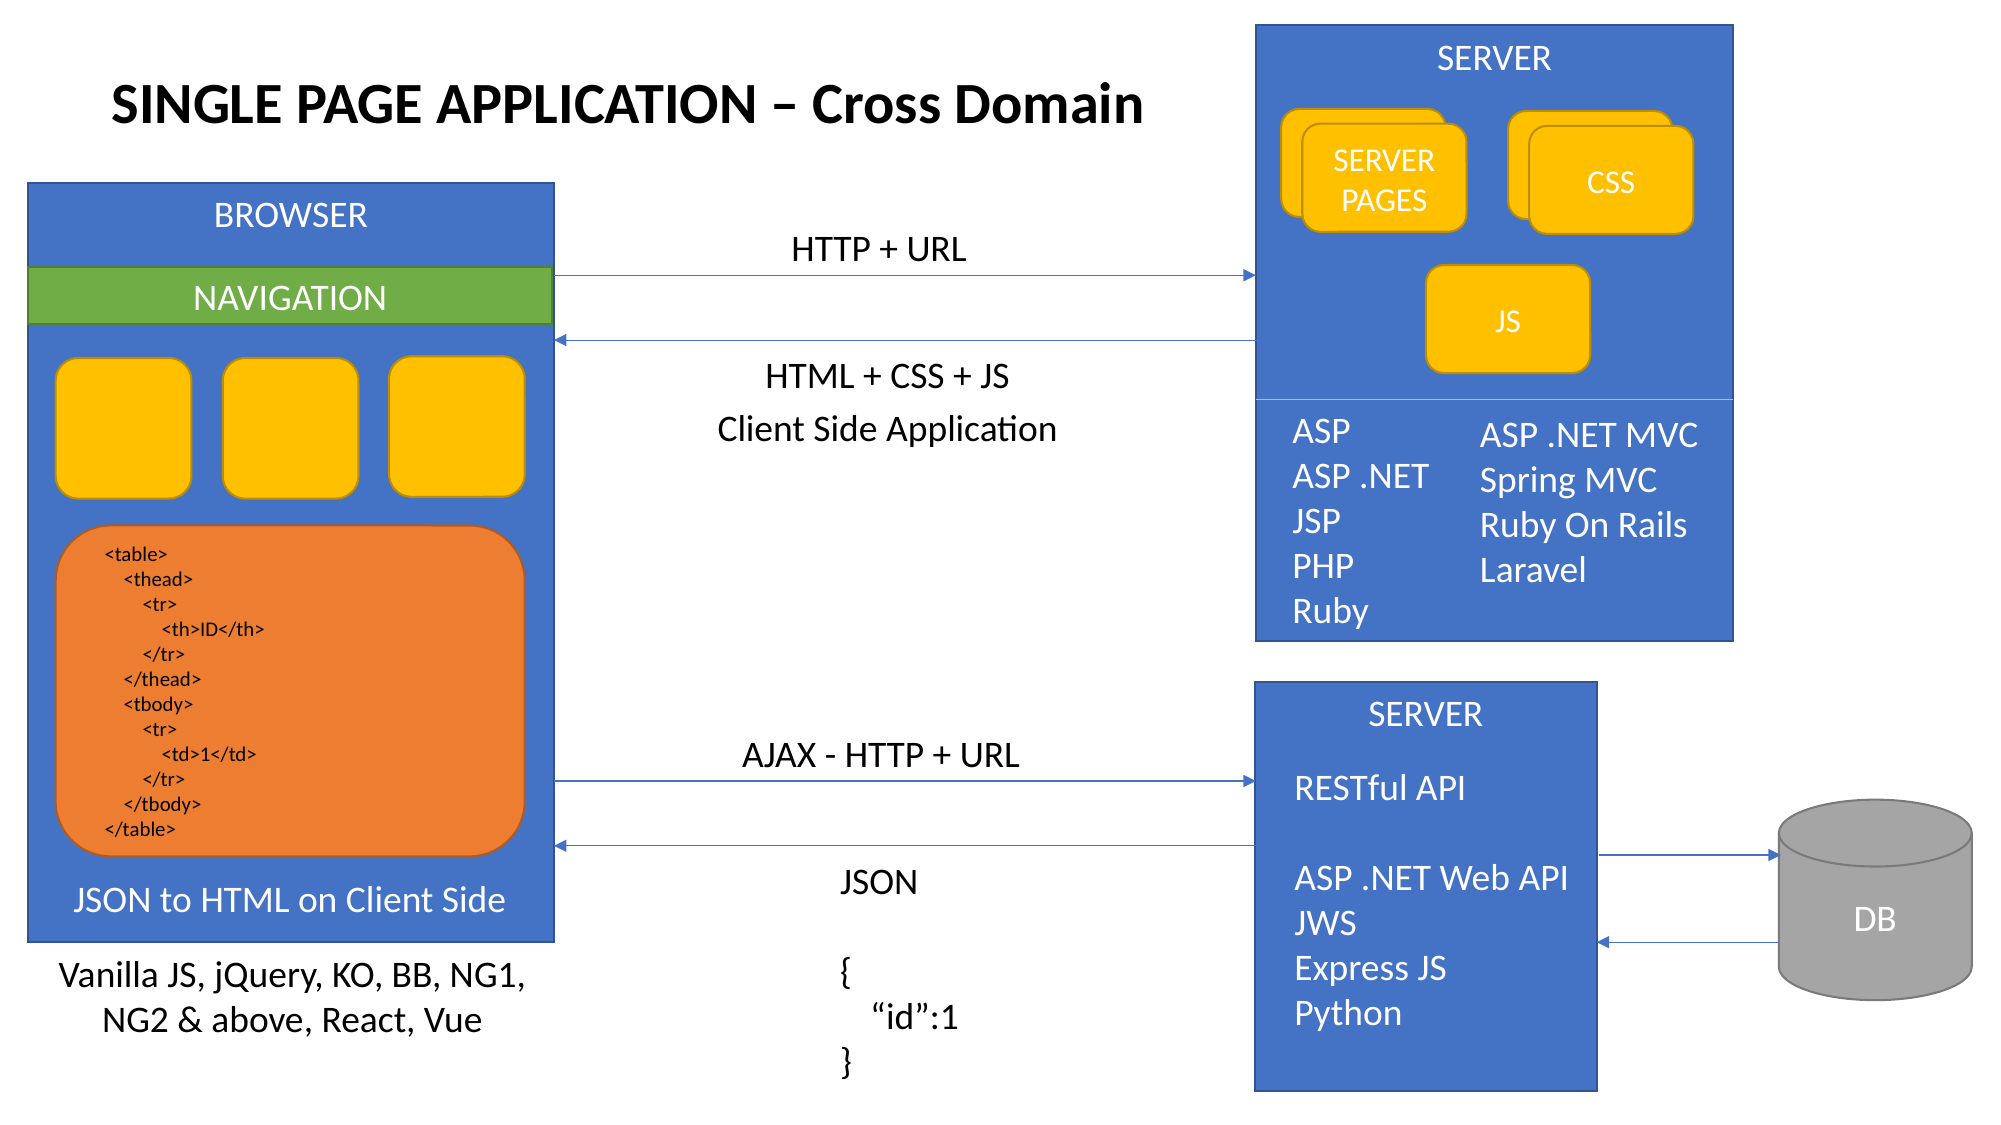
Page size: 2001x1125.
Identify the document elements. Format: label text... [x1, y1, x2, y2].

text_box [1508, 110, 1694, 234]
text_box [1281, 108, 1467, 232]
text_box RESTful API ASP .NET Web API JWS Express JS Python [1279, 756, 1585, 1041]
text_box BROWSER [27, 182, 555, 275]
text_box JSON to HTML on Client Side [58, 867, 522, 928]
text_box SERVER [1255, 400, 1734, 642]
text_box BROWSER [27, 276, 555, 943]
text_box [221, 356, 360, 500]
text_box SERVER [1255, 24, 1734, 399]
text_box HTTP + URL [776, 216, 982, 275]
text_box Client Side Application [702, 396, 1073, 456]
text_box [54, 524, 526, 858]
text_box NAVIGATION [27, 266, 553, 325]
text_box ASP ASP .NET JSP PHP Ruby [1277, 400, 1445, 639]
text_box JS [1424, 263, 1592, 375]
text_box HTML + CSS + JS [750, 343, 1025, 396]
text_box ASP .NET MVC Spring MVC Ruby On Rails Laravel [1465, 402, 1733, 598]
text_box SINGLE PAGE APPLICATION – Cross Domain [97, 57, 1160, 143]
text_box JSON { “id”:1 } [825, 849, 974, 1090]
text_box [387, 355, 526, 498]
text_box DB [1777, 798, 1973, 1002]
text_box [54, 356, 193, 500]
text_box AJAX - HTTP + URL [727, 722, 1036, 780]
text_box SERVER [1254, 681, 1598, 1092]
text_box <table> <thead> <tr> <th>ID</th> </tr> </thead> <tbody> <tr> <td>1</td> </tr> </tbody> </table> [89, 533, 457, 848]
text_box Vanilla JS, jQuery, KO, BB, NG1, NG2 & above, React, Vue [43, 942, 542, 1047]
